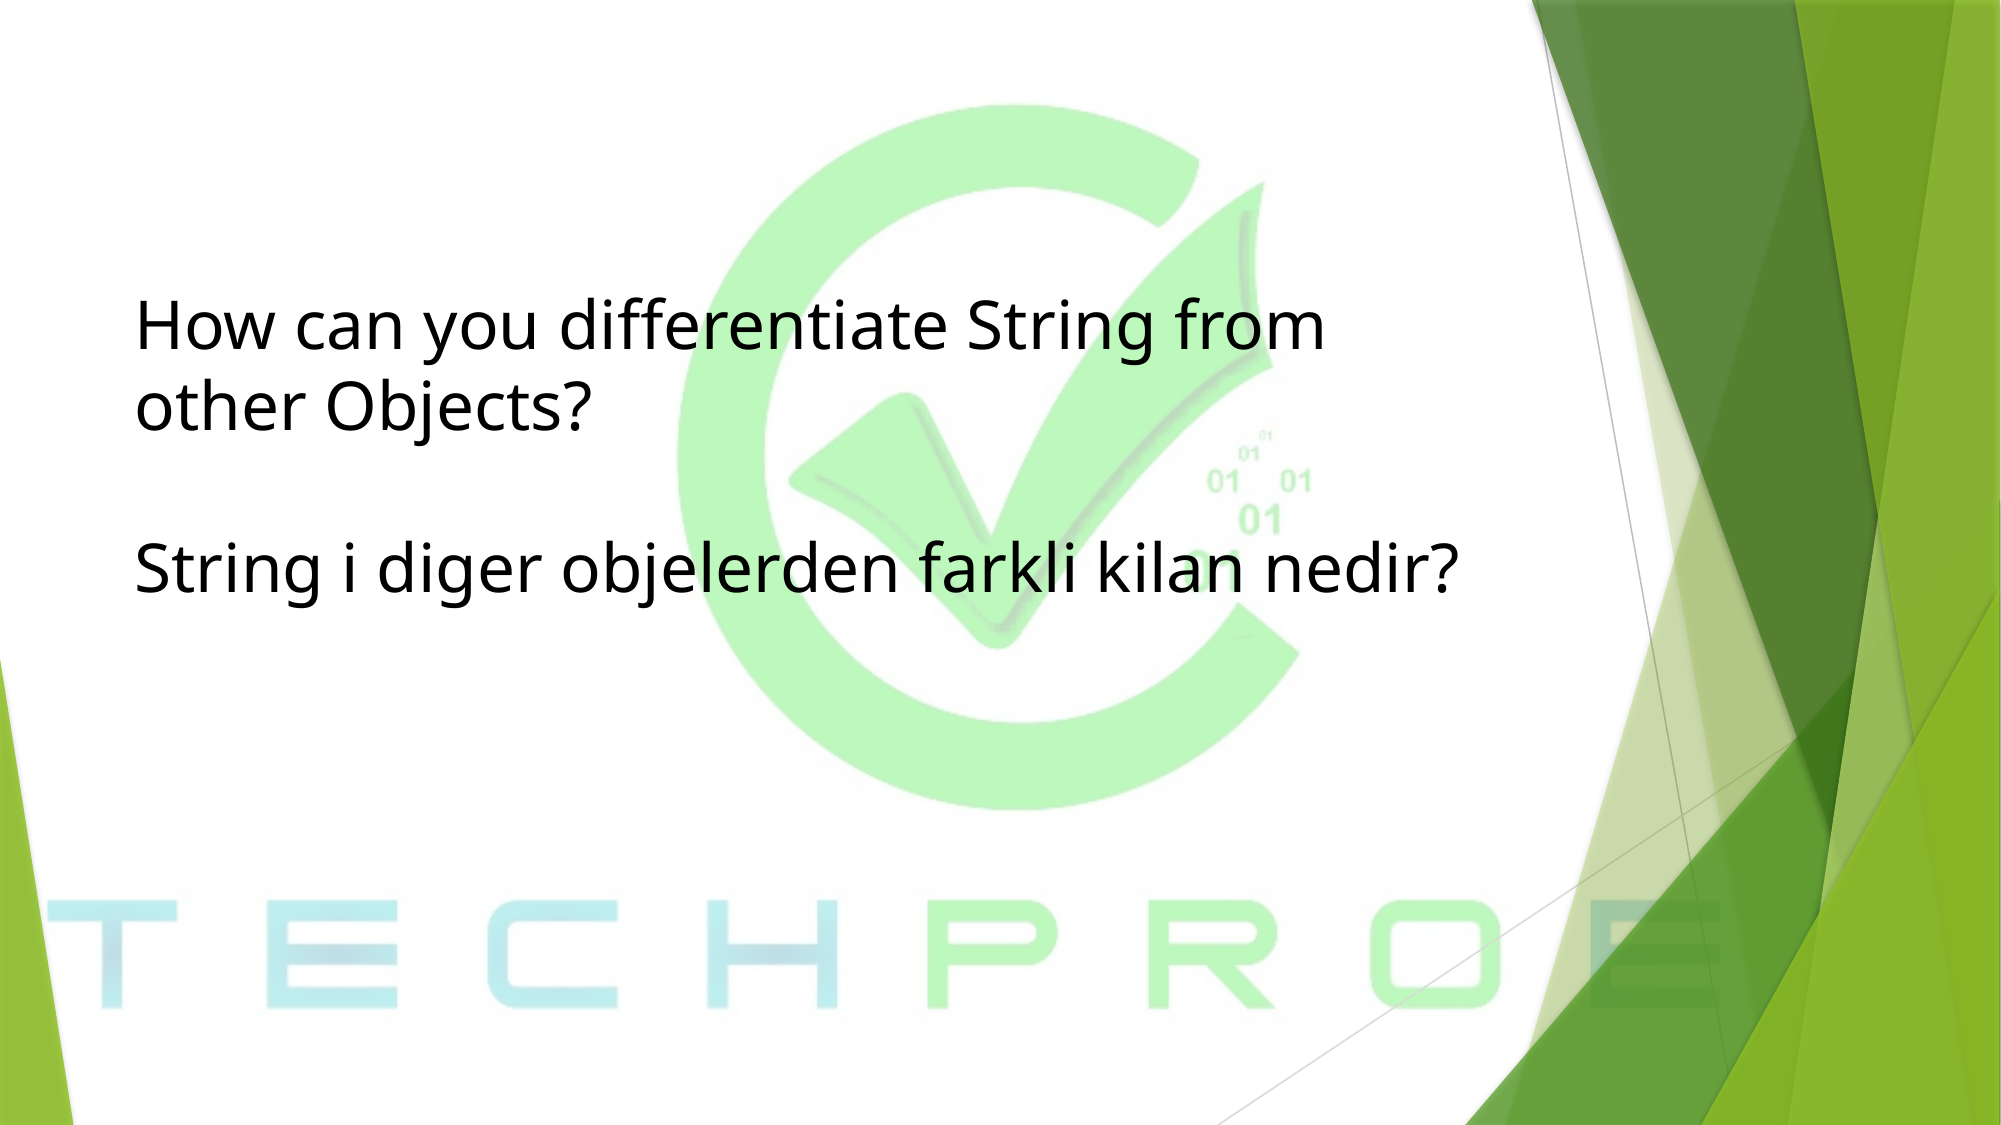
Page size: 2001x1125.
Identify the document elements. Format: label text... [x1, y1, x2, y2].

title How can you differentiate String from other Objects? String i diger objelerden farkli kilan nedir? [119, 274, 1530, 655]
